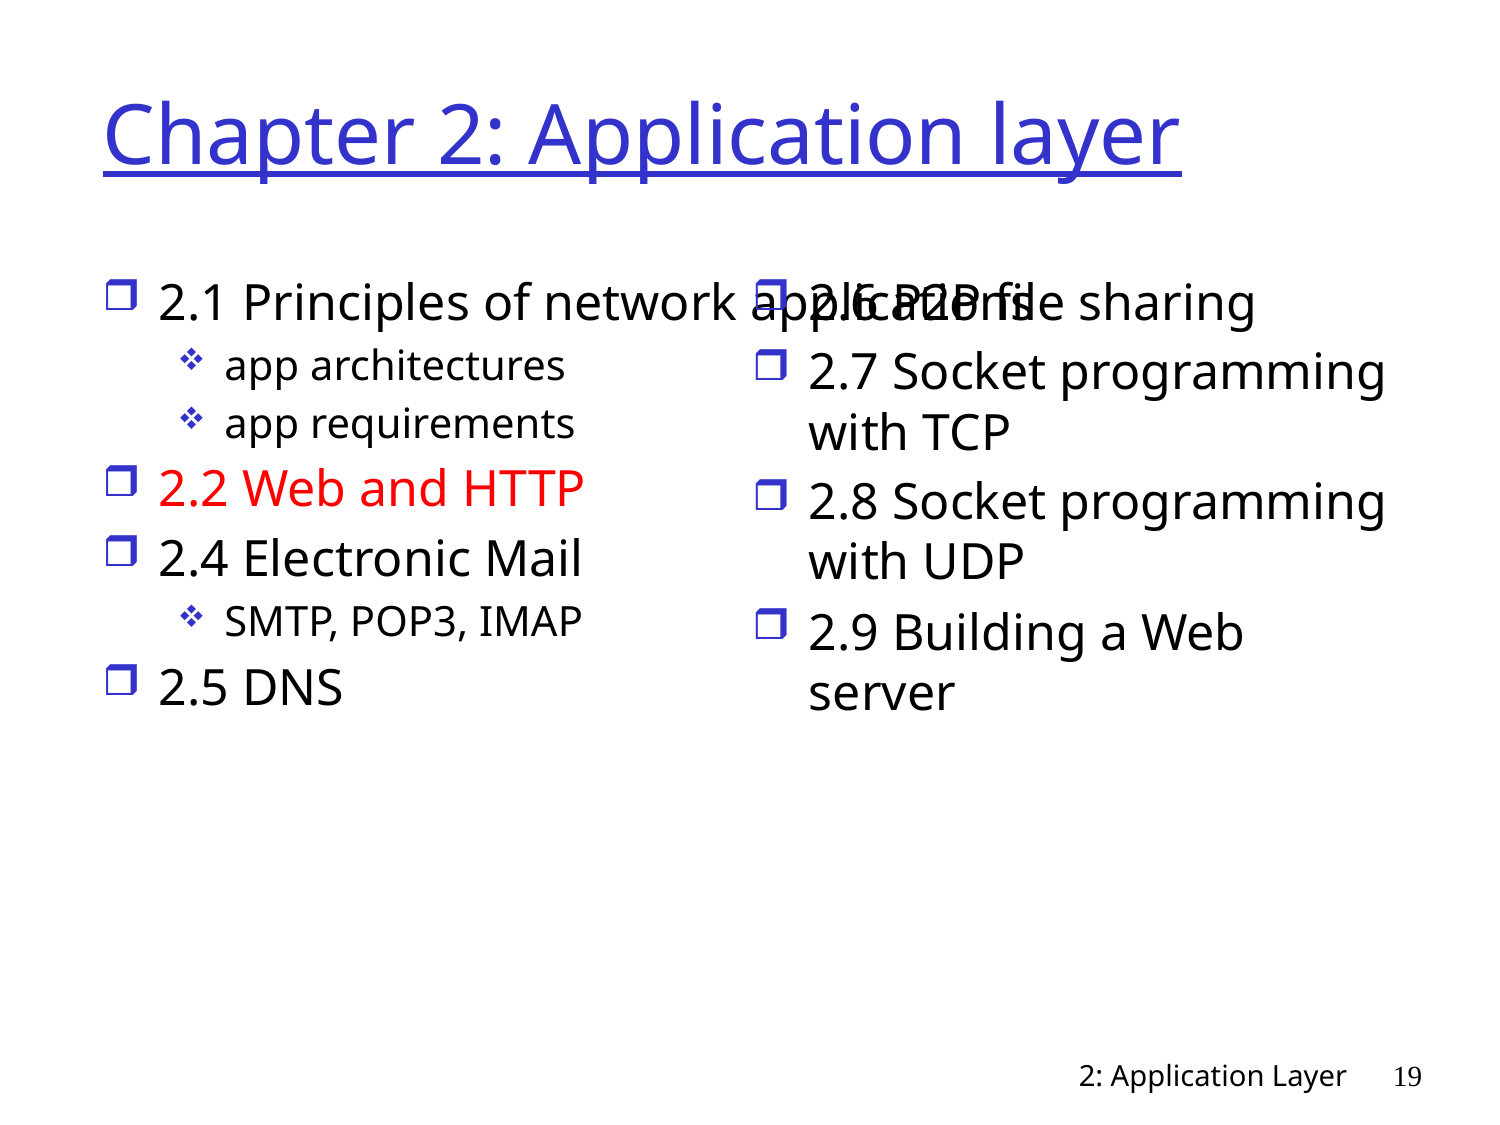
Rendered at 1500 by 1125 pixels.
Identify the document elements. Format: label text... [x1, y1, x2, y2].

list 2.1 Principles of network applications app architectures app requirements 2.2 Web and HTTP 2.4 Electronic Mail SMTP, POP3, IMAP 2.5 DNS [87, 262, 737, 1026]
title Chapter 2: Application layer [87, 37, 1363, 226]
list 2.6 P2P file sharing 2.7 Socket programming with TCP 2.8 Socket programming with UDP 2.9 Building a Web server [737, 262, 1403, 1026]
footer 2: Application Layer [887, 1049, 1362, 1125]
slide_number 19 [1362, 1049, 1438, 1125]
